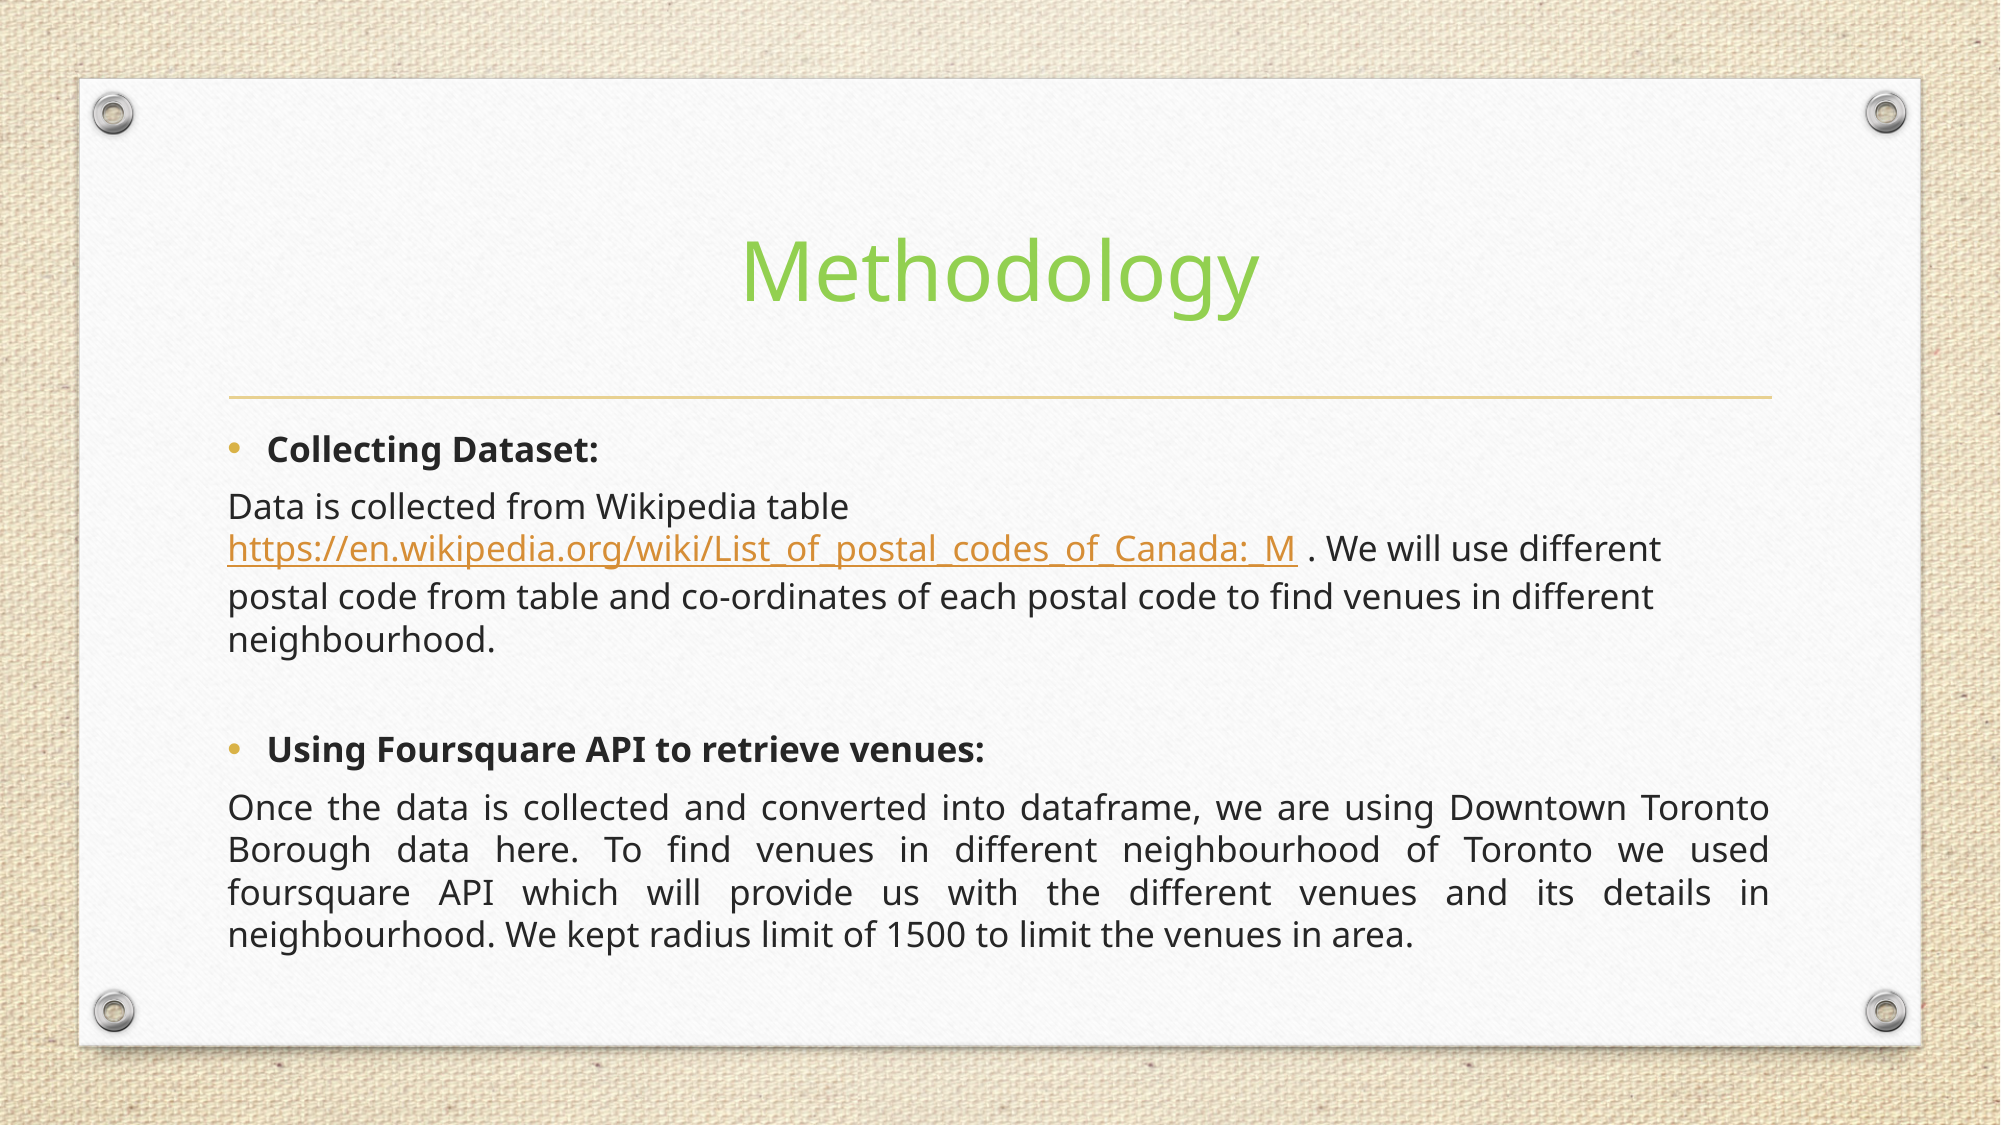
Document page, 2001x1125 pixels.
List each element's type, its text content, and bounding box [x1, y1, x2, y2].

title Methodology [212, 161, 1788, 375]
picture [0, 0, 2001, 1125]
list Collecting Dataset: Data is collected from Wikipedia table https://en.wikipedia.org/wiki/List_of_postal_codes_of_Canada:_M . We will use different postal code from table and co-ordinates of each postal code to find venues in different neighbourhood. Using Foursquare API to retrieve venues: Once the data is collected and converted into dataframe, we are using Downtown Toronto Borough data here. To find venues in different neighbourhood of Toronto we used foursquare API which will provide us with the different venues and its details in neighbourhood. We kept radius limit of 1500 to limit the venues in area. [212, 419, 1788, 964]
